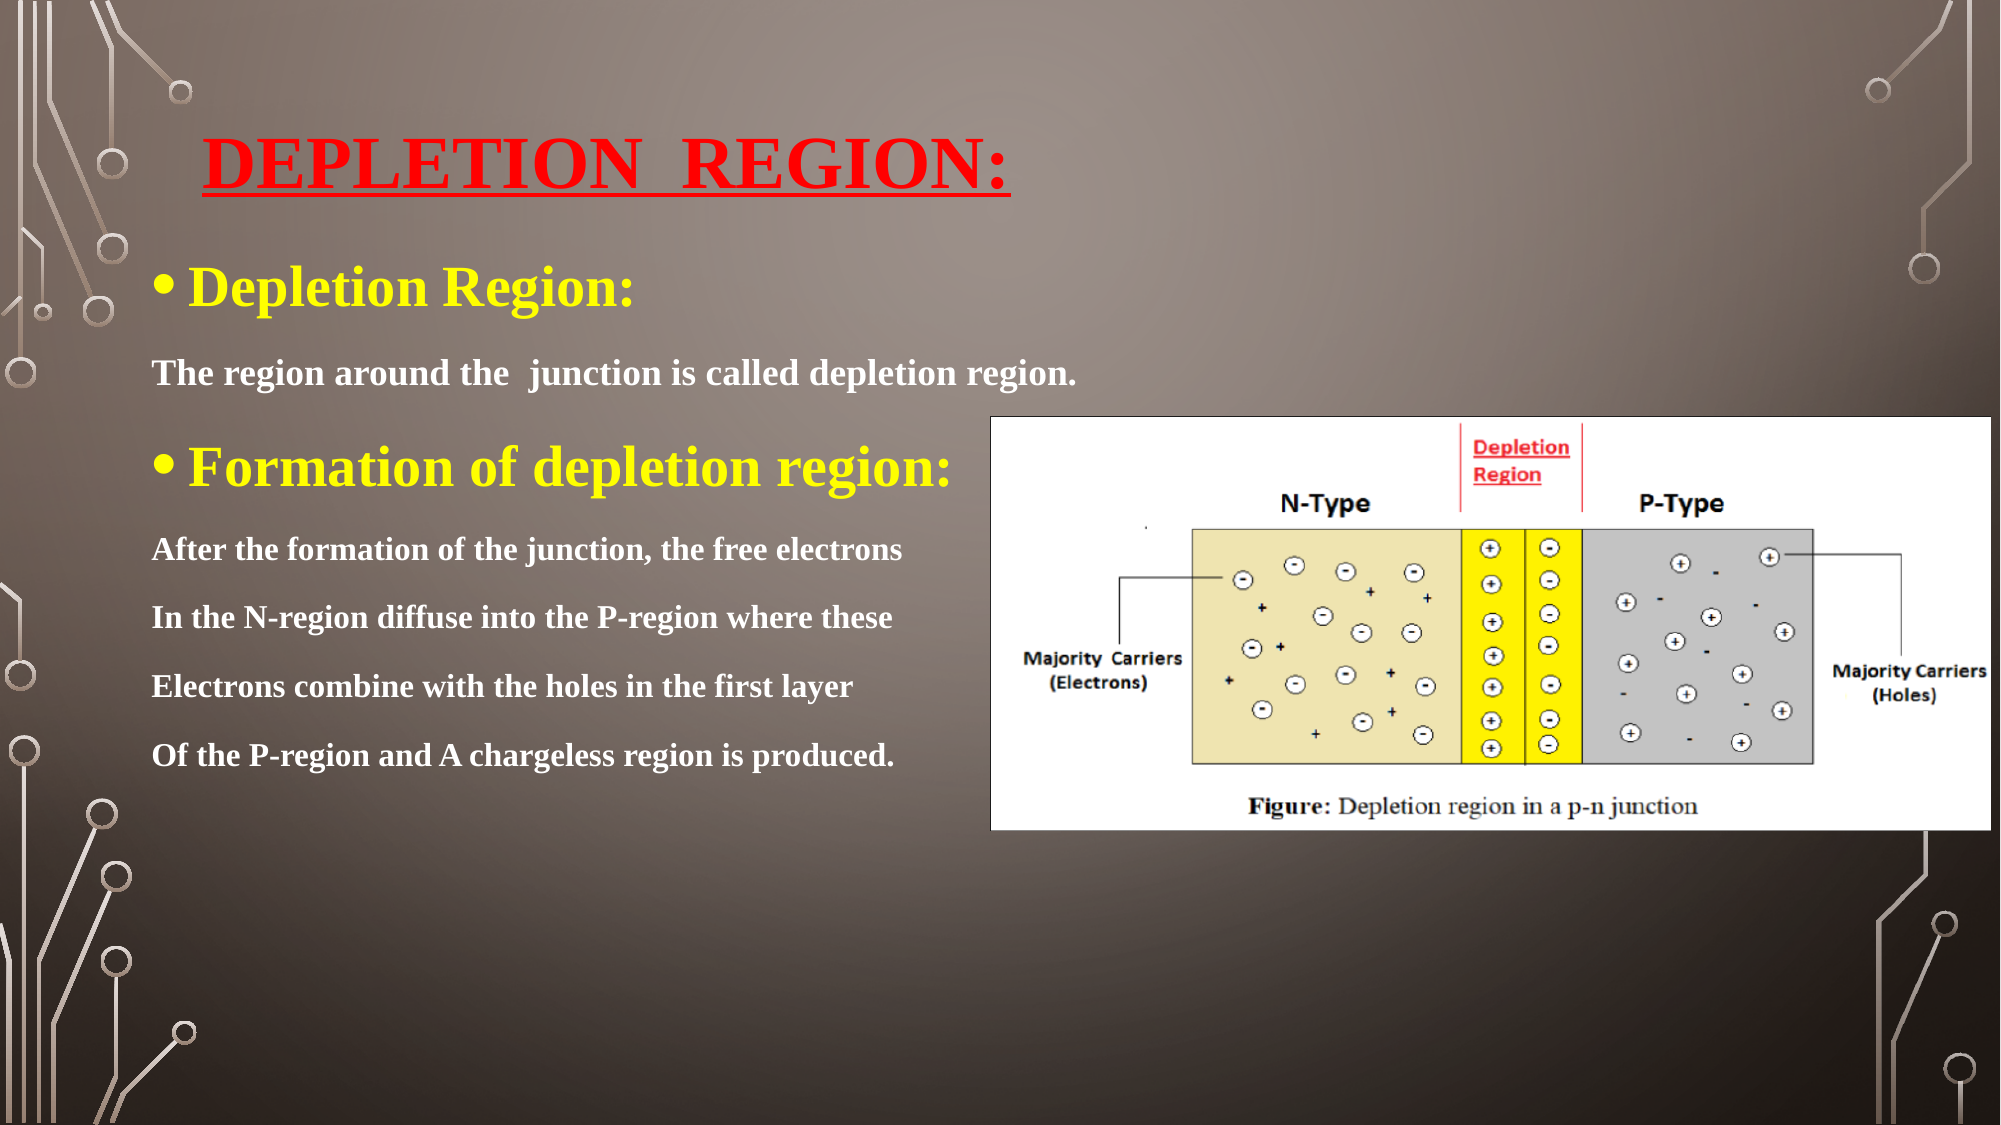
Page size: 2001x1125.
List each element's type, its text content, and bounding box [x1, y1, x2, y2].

picture [989, 415, 1991, 832]
list Depletion Region: The region around the junction is called depletion region. Formation of depletion region: After the formation of the junction, the free electrons In the N-region diffuse into the P-region where these Electrons combine with the holes in the first layer Of the P-region and A chargeless region is produced. [136, 226, 2000, 1125]
title Depletion region: [187, 101, 1813, 226]
